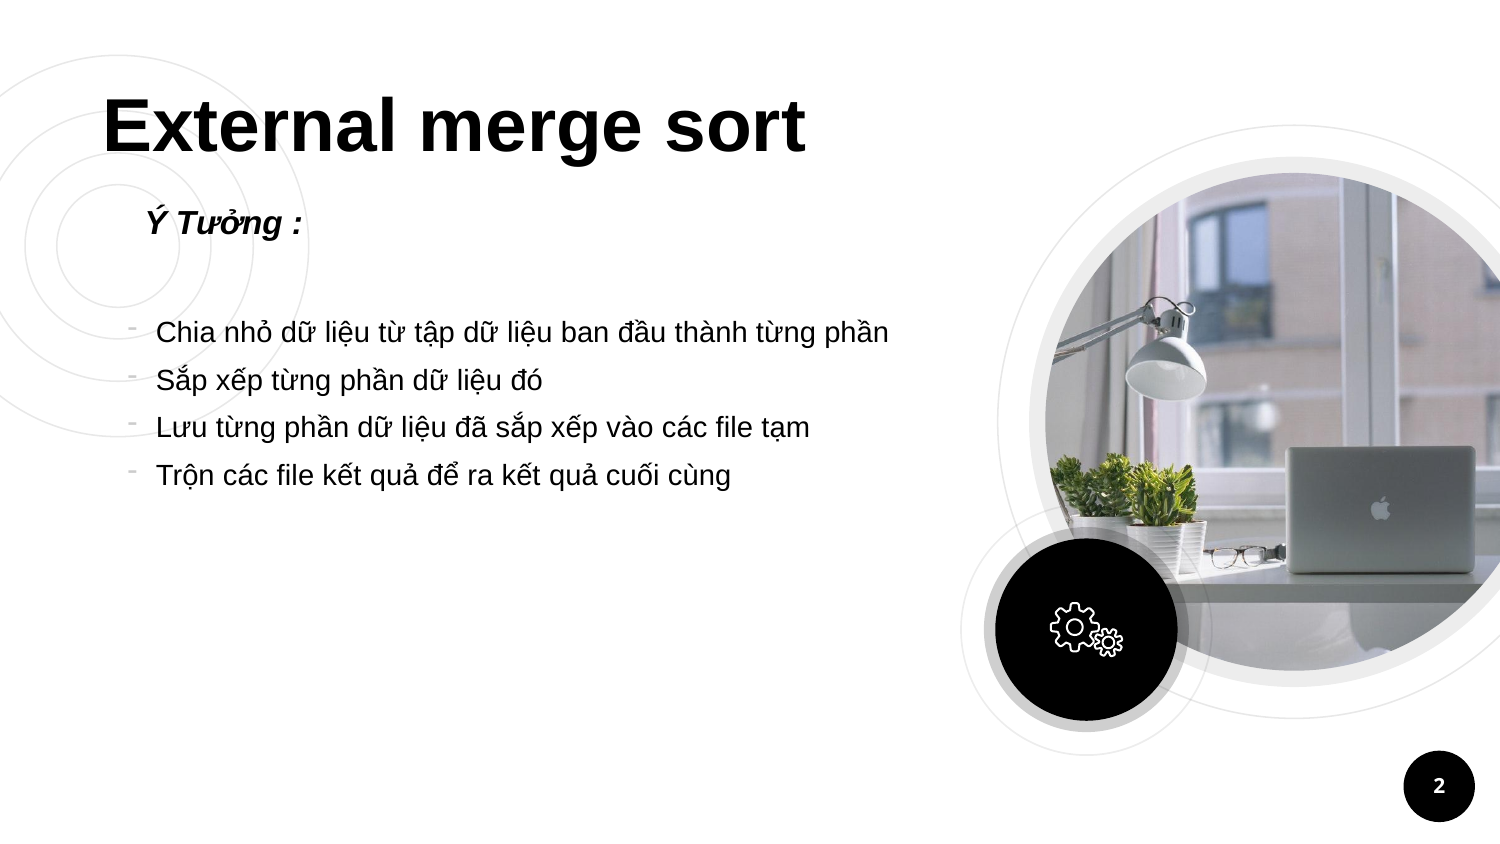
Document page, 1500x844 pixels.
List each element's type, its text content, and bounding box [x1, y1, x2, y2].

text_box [1050, 602, 1123, 657]
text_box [959, 503, 1213, 757]
list Chia nhỏ dữ liệu từ tập dữ liệu ban đầu thành từng phần Sắp xếp từng phần dữ liệu đó Lưu từng phần dữ liệu đã sắp xếp vào các file tạm Trộn các file kết quả để ra kết quả cuối cùng [112, 298, 940, 728]
list Ý Tưởng : [129, 186, 850, 268]
picture [1045, 172, 1500, 671]
slide_number 2 [1403, 750, 1475, 823]
title External merge sort [69, 69, 927, 182]
